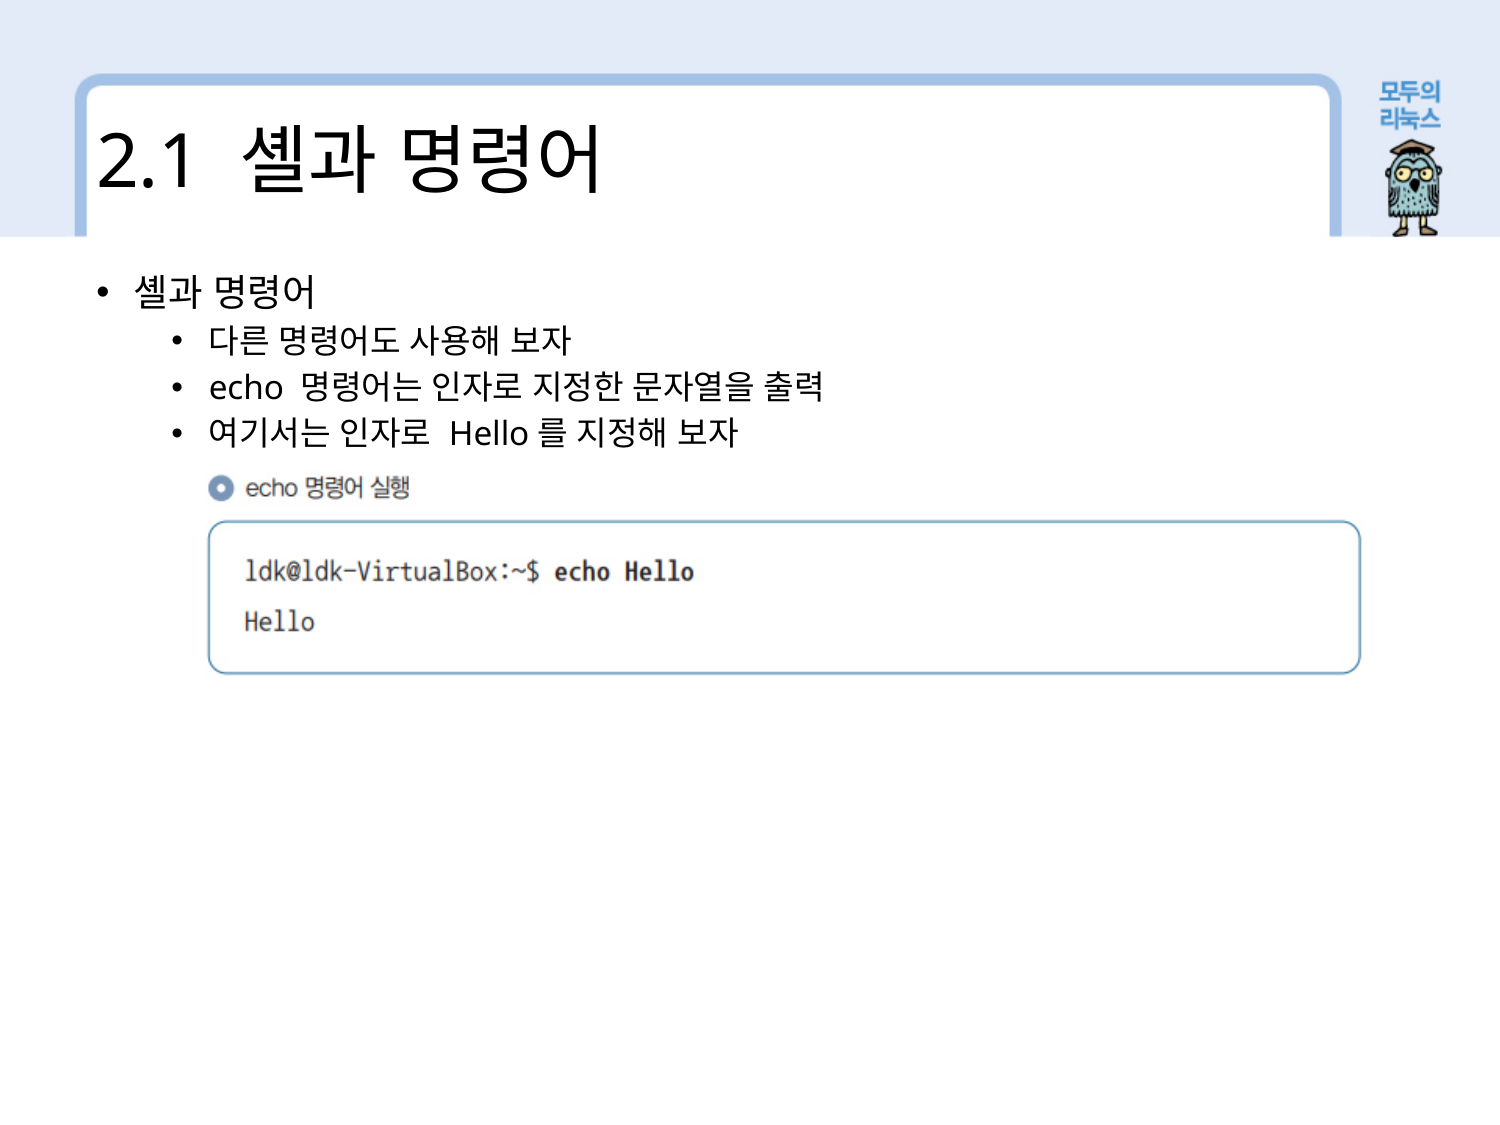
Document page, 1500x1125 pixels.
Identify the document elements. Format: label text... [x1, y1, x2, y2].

picture [0, 0, 1500, 1125]
text_box 2.1 셸과 명령어 [81, 115, 1335, 221]
text_box 셸과 명령어 다른 명령어도 사용해 보자 echo 명령어는 인자로 지정한 문자열을 출력 여기서는 인자로 Hello를 지정해 보자 [81, 266, 1412, 1024]
